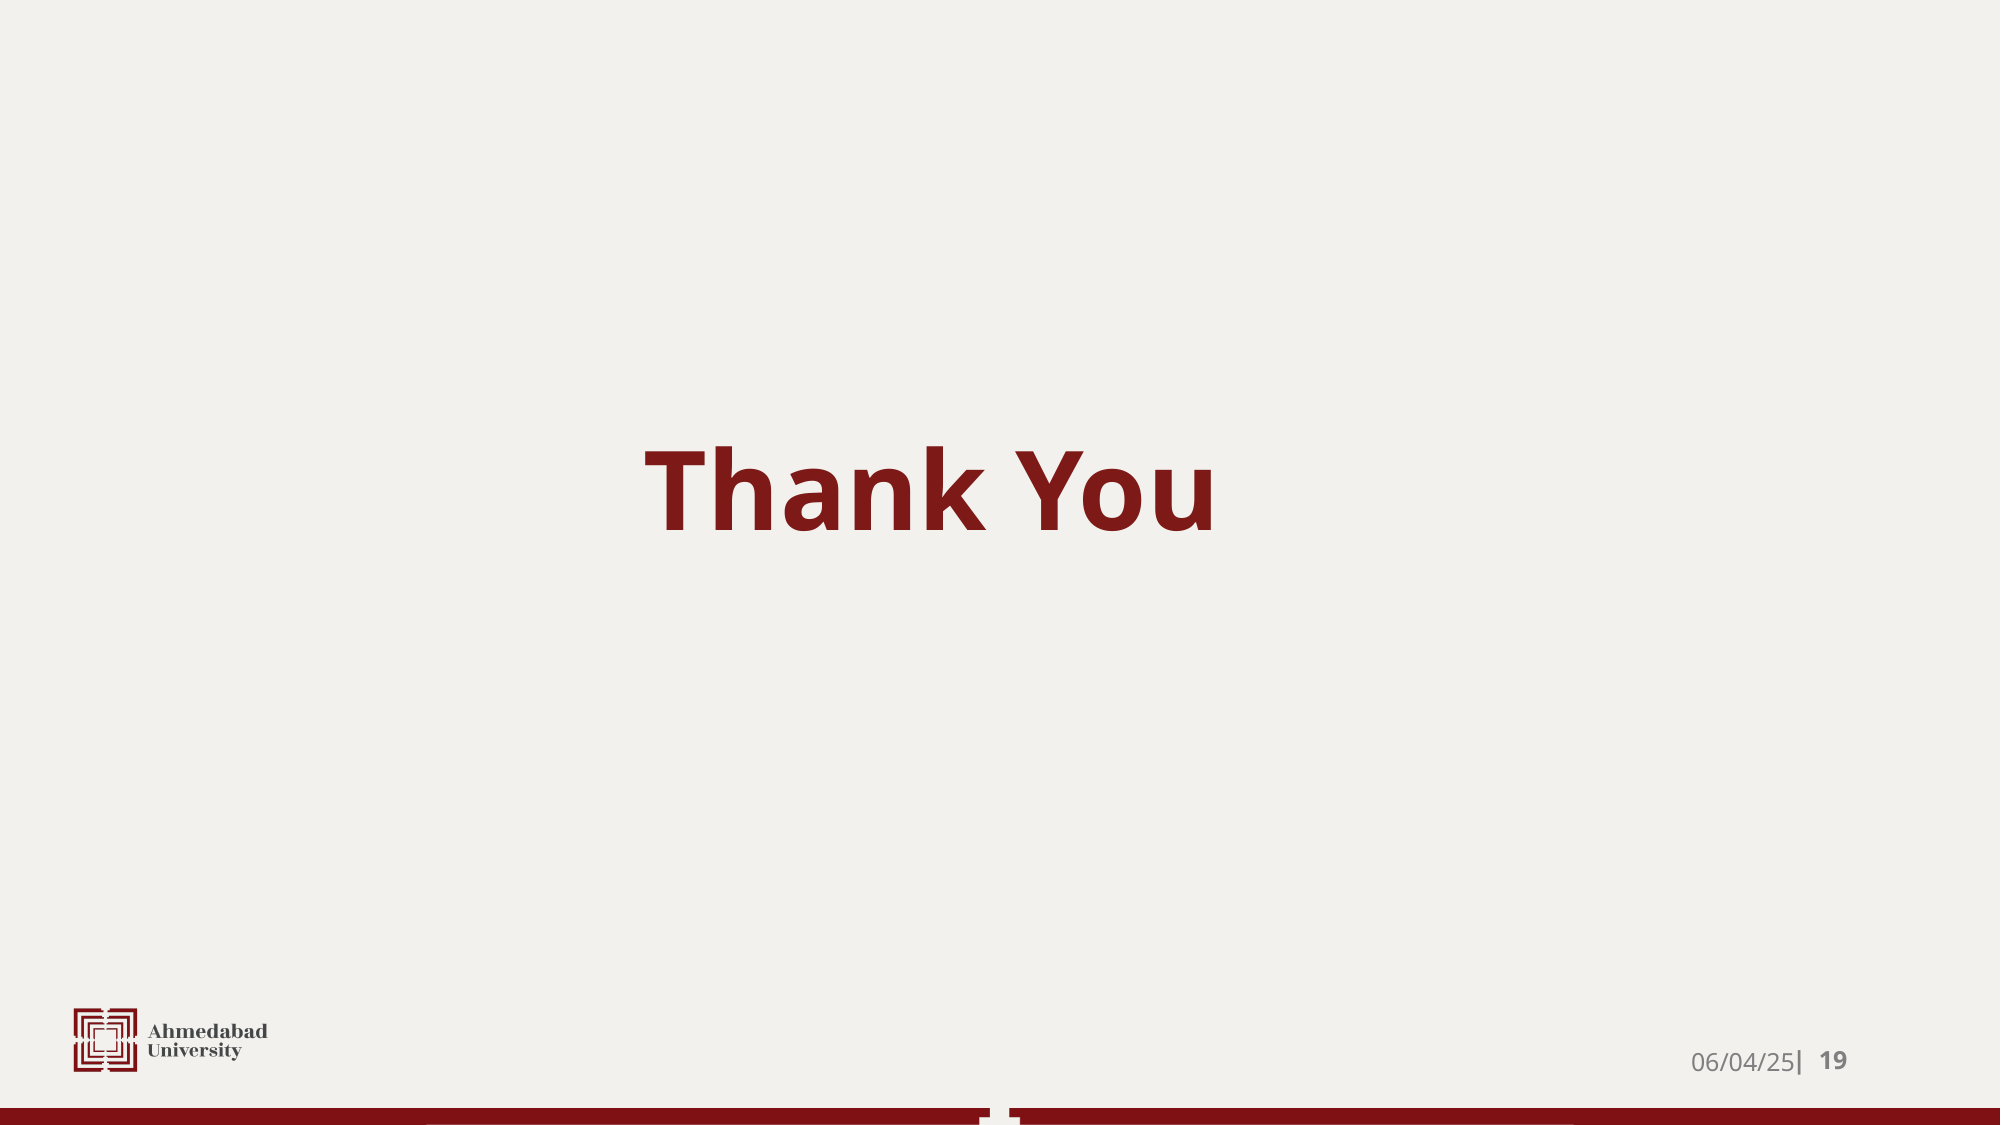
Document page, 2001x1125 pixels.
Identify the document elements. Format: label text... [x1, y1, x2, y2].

slide_number | ‹#› [1810, 1030, 1863, 1093]
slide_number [1337, 1030, 1810, 1093]
title Thank You [628, 354, 1372, 562]
picture [58, 990, 283, 1089]
picture [0, 1108, 2000, 1125]
